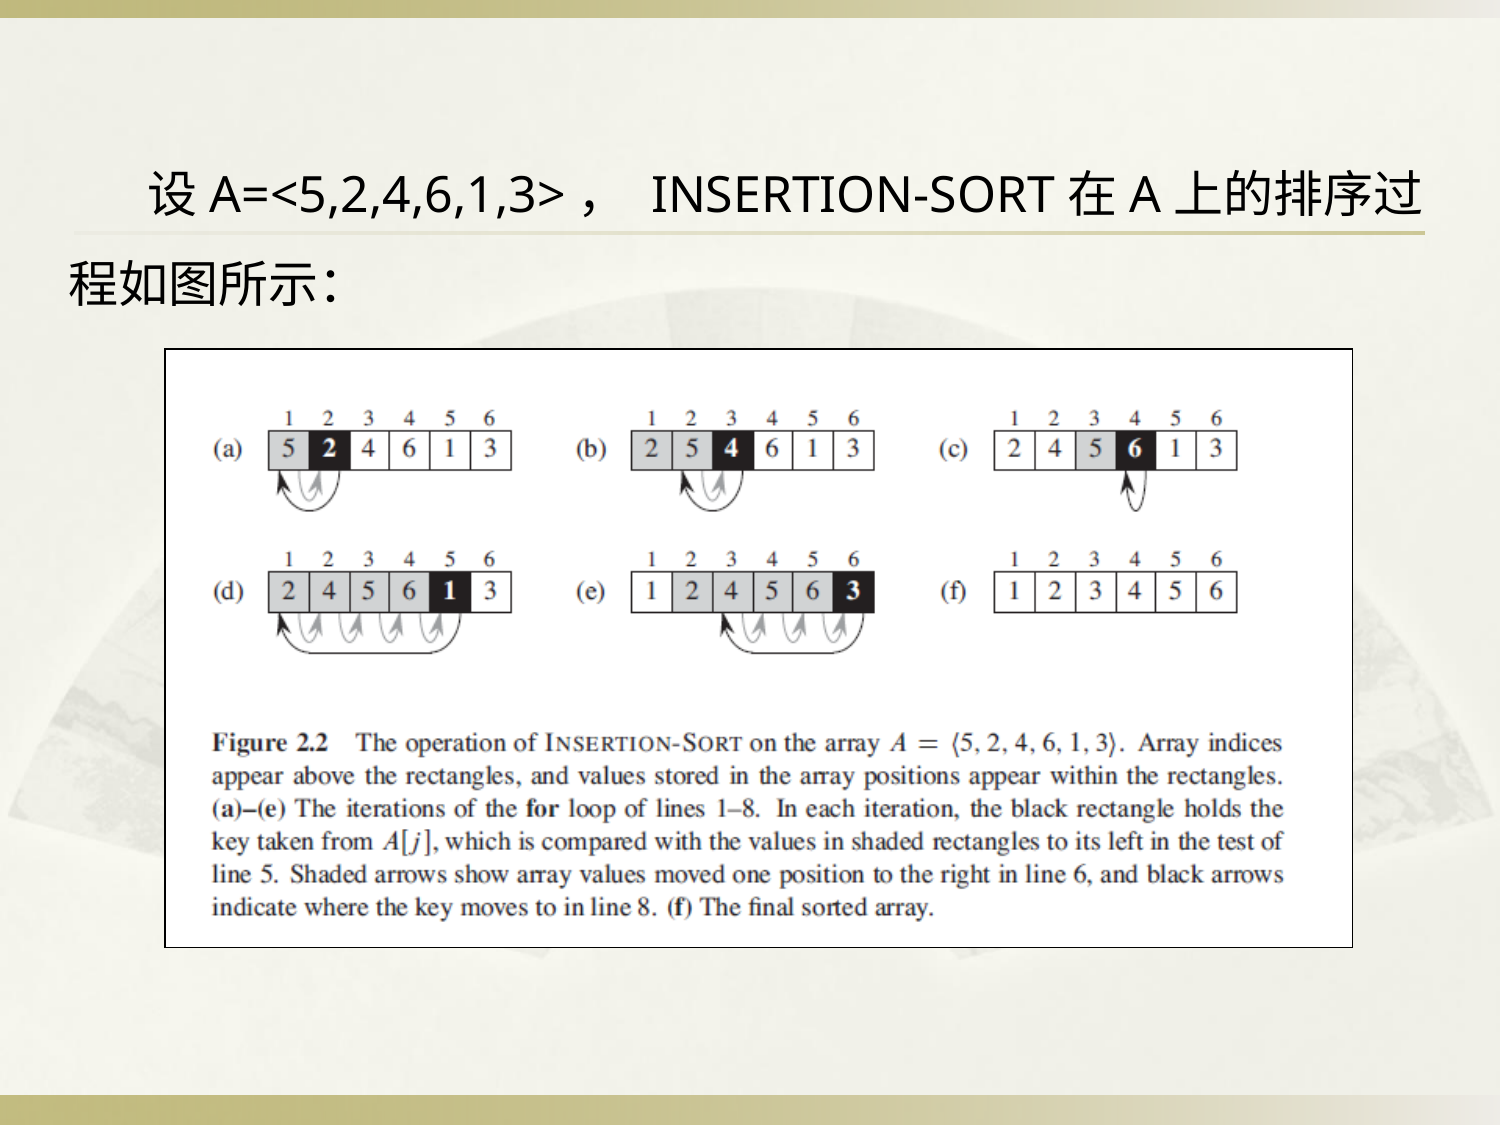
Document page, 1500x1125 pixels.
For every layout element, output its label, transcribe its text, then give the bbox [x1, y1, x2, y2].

list 设A=<5,2,4,6,1,3>， INSERTION-SORT在A上的排序过程如图所示： [35, 125, 1483, 324]
picture [0, 18, 1500, 1095]
